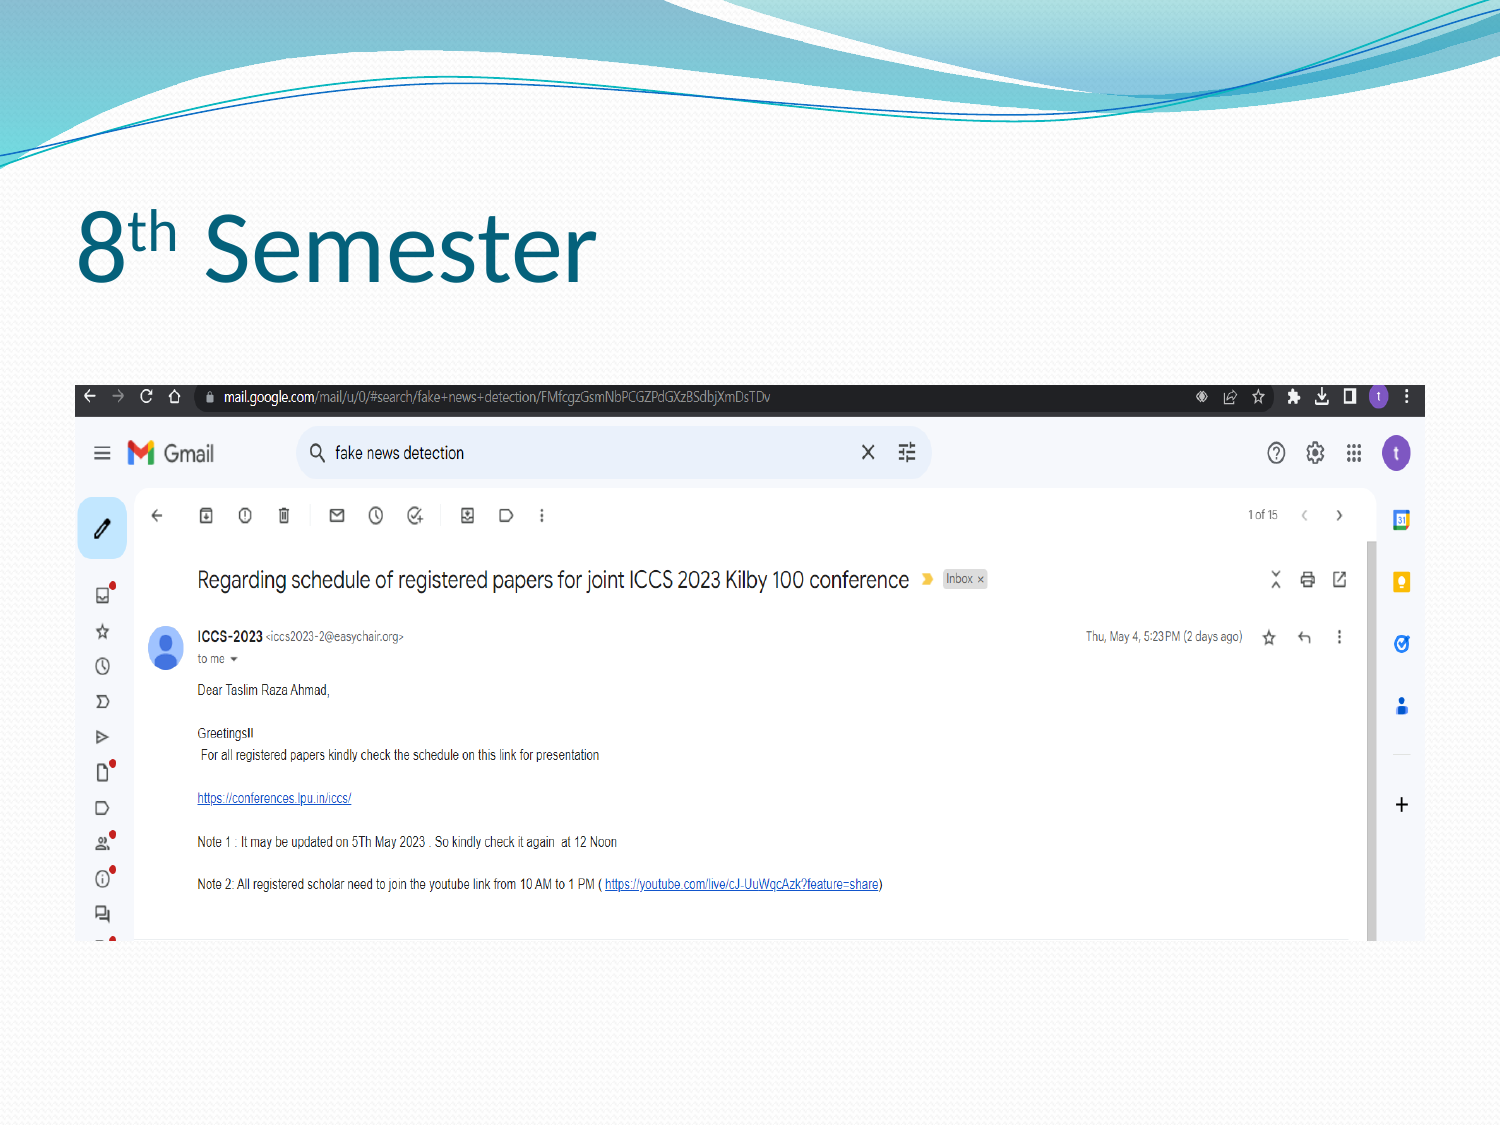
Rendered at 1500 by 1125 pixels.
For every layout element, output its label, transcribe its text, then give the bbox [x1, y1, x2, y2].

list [74, 385, 1426, 941]
title 8th Semester [75, 115, 1425, 303]
